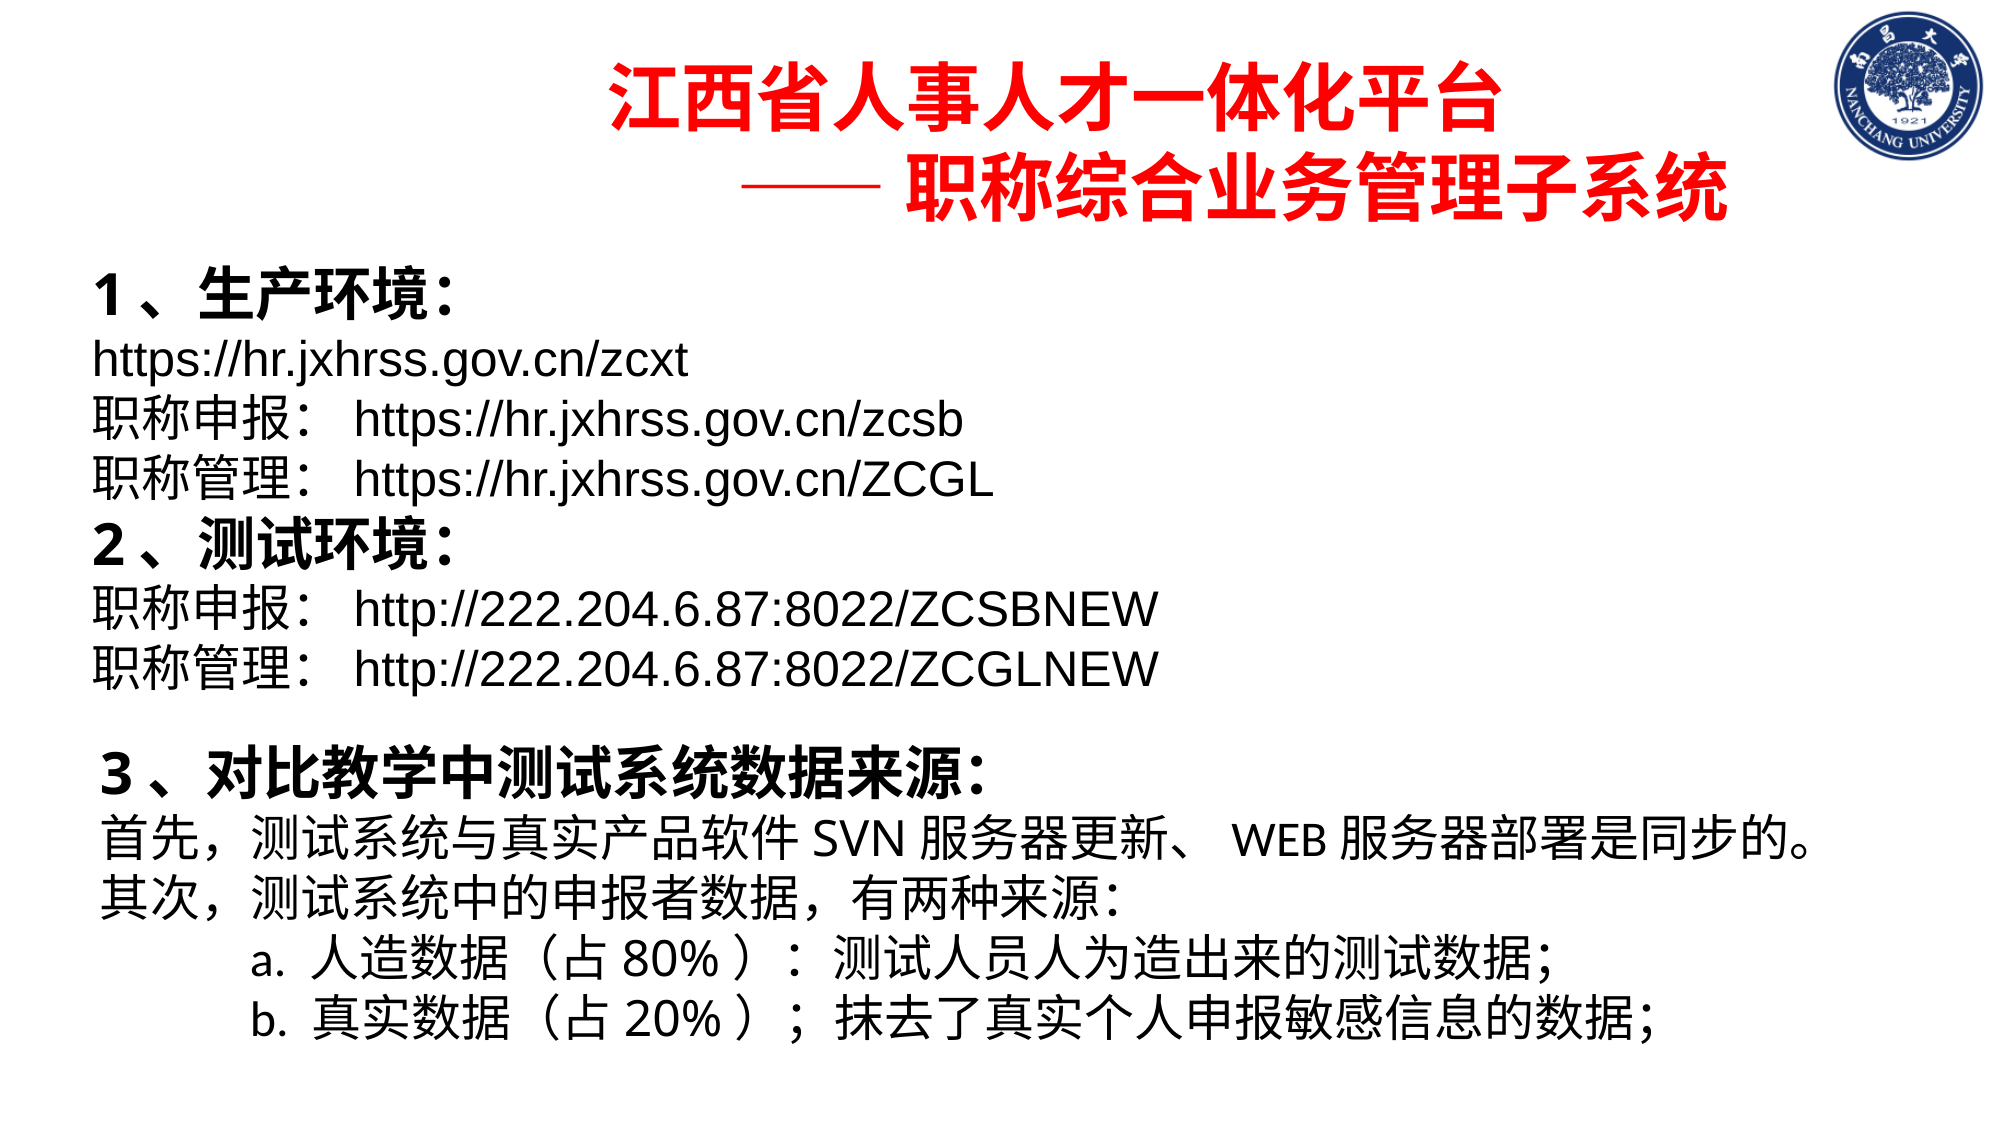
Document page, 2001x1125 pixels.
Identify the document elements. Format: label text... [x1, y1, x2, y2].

text_box 江西省人事人才一体化平台 ——职称综合业务管理子系统 [336, 43, 1776, 238]
text_box 3、对比教学中测试系统数据来源： 首先，测试系统与真实产品软件SVN服务器更新、WEB服务器部署是同步的。 其次，测试系统中的申报者数据，有两种来源： a. 人造数据（占80%）：测试人员人为造出来的测试数据； b. 真实数据（占20%）；抹去了真实个人申报敏感信息的数据； [85, 728, 1859, 1054]
picture [1829, 4, 1992, 167]
text_box 1、生产环境： https://hr.jxhrss.gov.cn/zcxt 职称申报：https://hr.jxhrss.gov.cn/zcsb 职称管理：https://hr.jxhrss.gov.cn/ZCGL 2、测试环境： 职称申报：http://222.204.6.87:8022/ZCSBNEW 职称管理：http://222.204.6.87:8022/ZCGLNEW [77, 249, 1867, 705]
